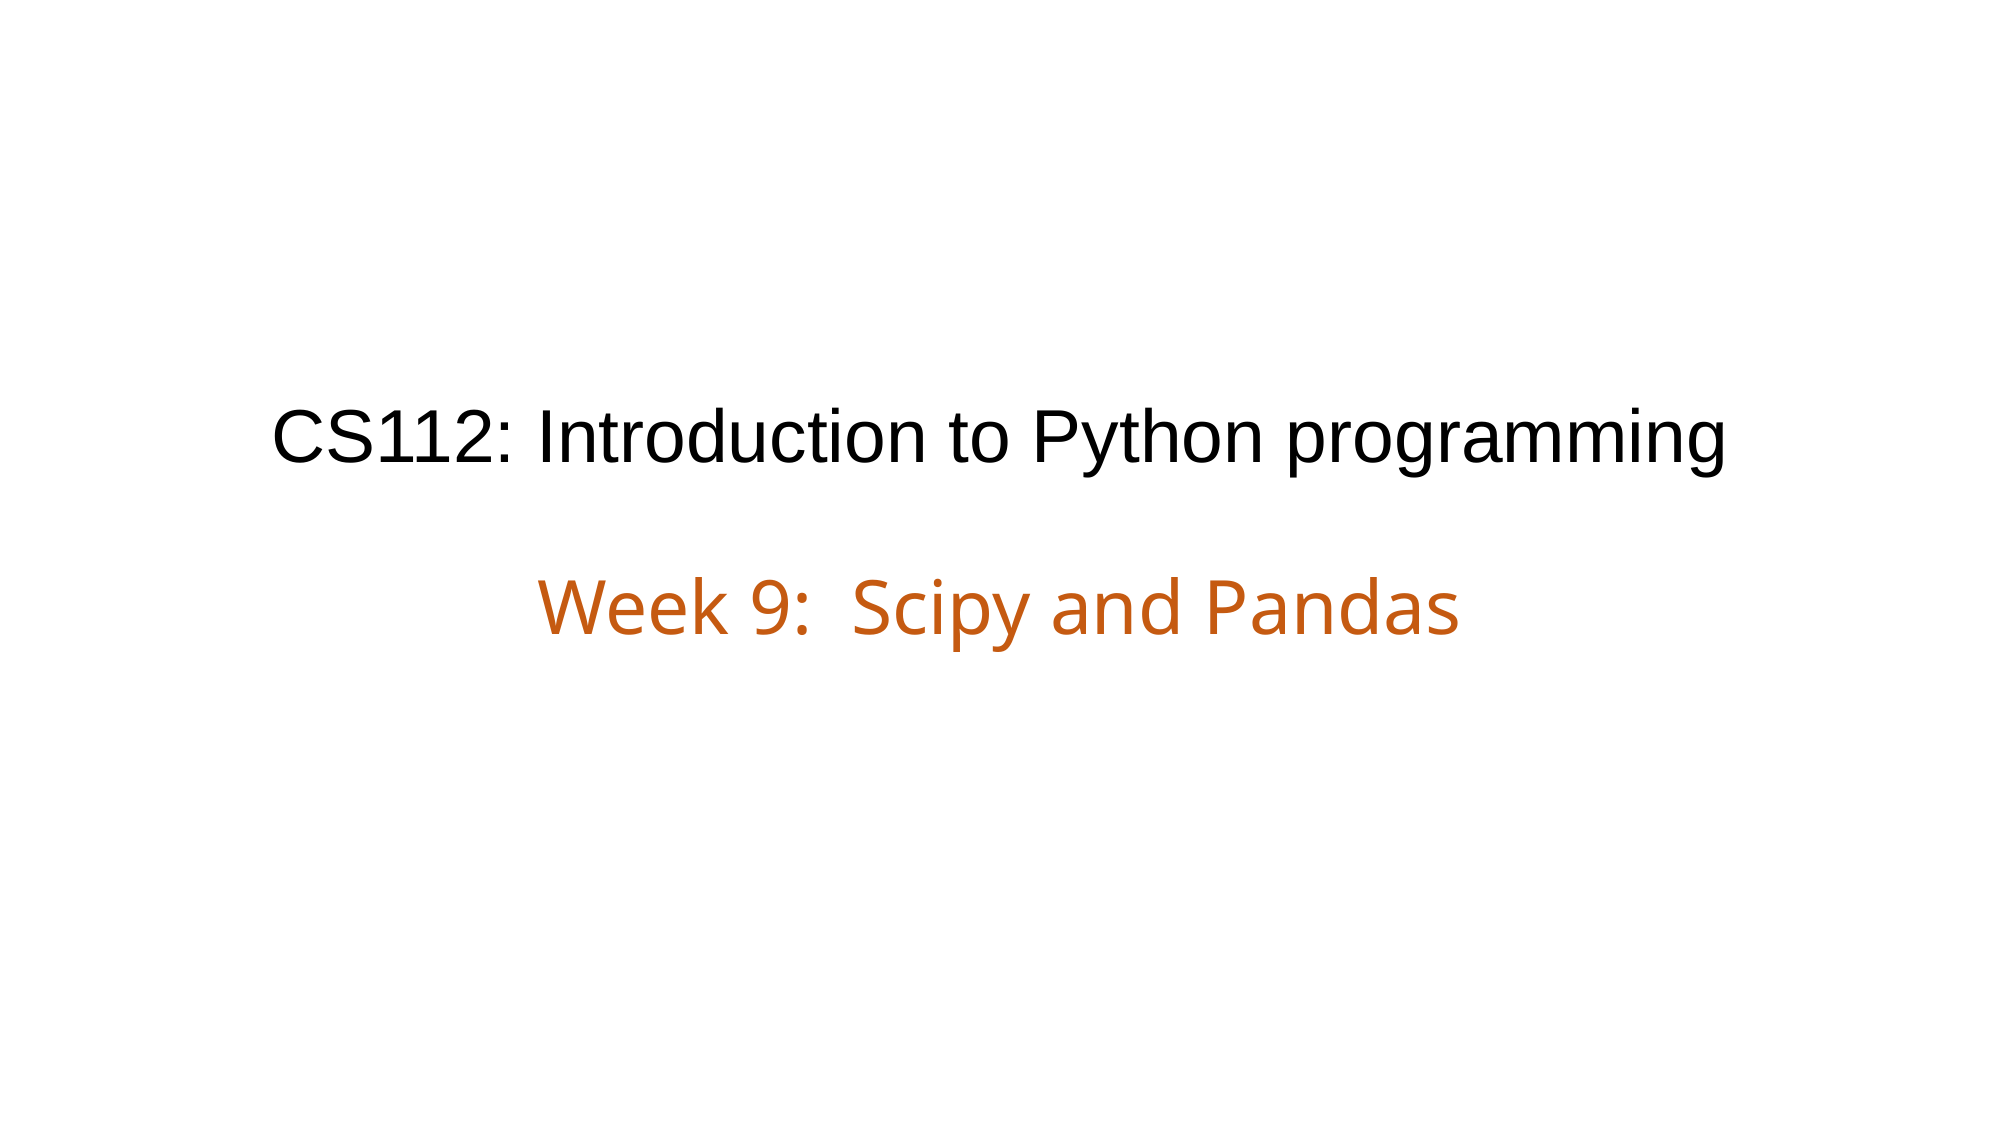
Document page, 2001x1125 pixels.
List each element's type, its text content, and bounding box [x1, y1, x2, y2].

title CS112: Introduction to Python programming [249, 94, 1750, 487]
subtitle Week 9: Scipy and Pandas [249, 562, 1750, 835]
